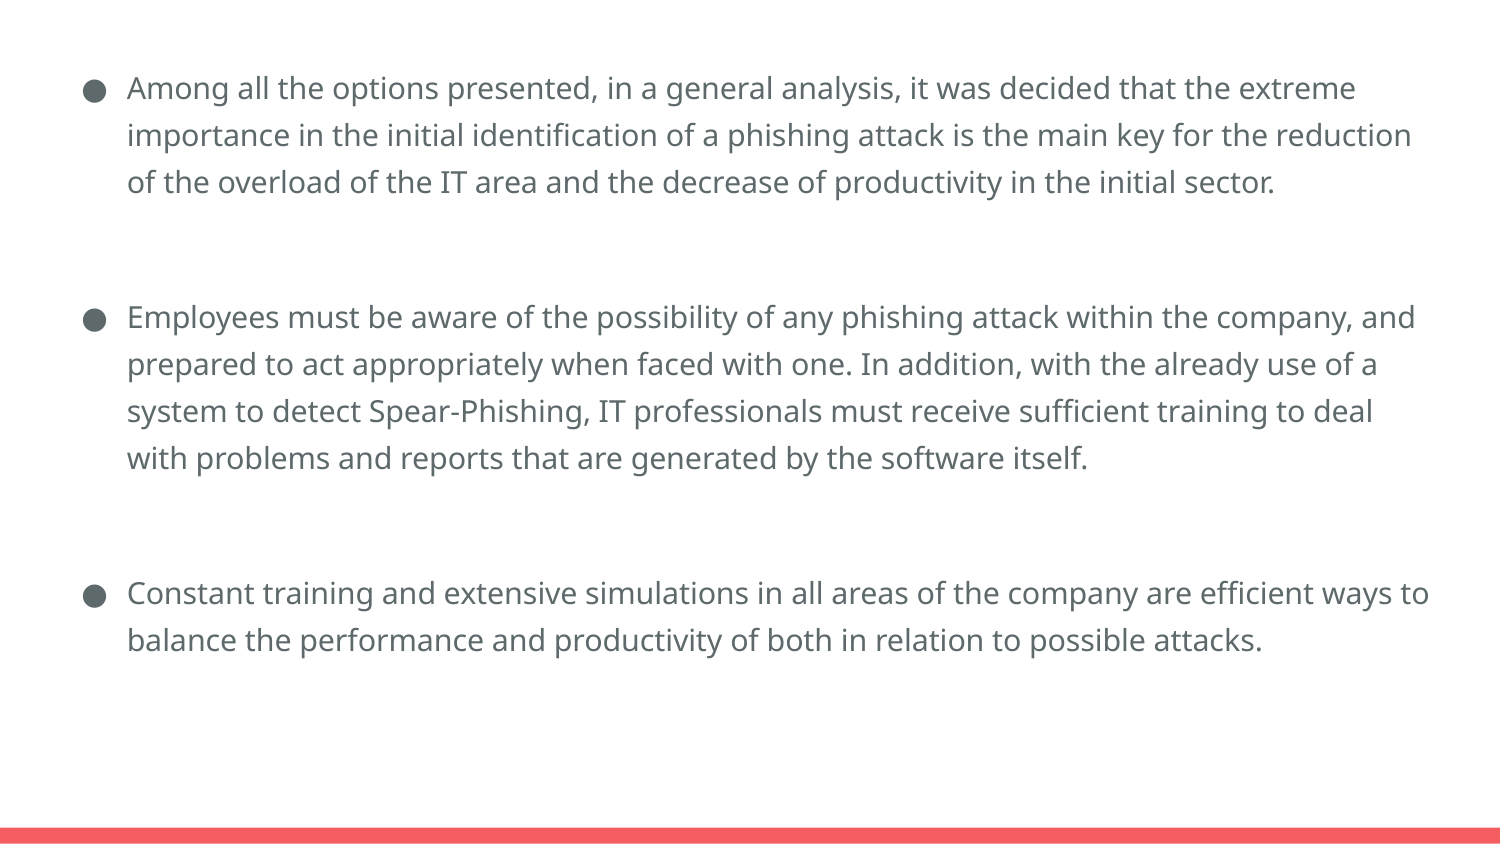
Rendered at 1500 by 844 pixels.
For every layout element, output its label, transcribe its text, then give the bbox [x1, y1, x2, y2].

list Among all the options presented, in a general analysis, it was decided that the extreme importance in the initial identification of a phishing attack is the main key for the reduction of the overload of the IT area and the decrease of productivity in the initial sector. Employees must be aware of the possibility of any phishing attack within the company, and prepared to act appropriately when faced with one. In addition, with the already use of a system to detect Spear-Phishing, IT professionals must receive sufficient training to deal with problems and reports that are generated by the software itself. Constant training and extensive simulations in all areas of the company are efficient ways to balance the performance and productivity of both in relation to possible attacks. [51, 46, 1449, 780]
